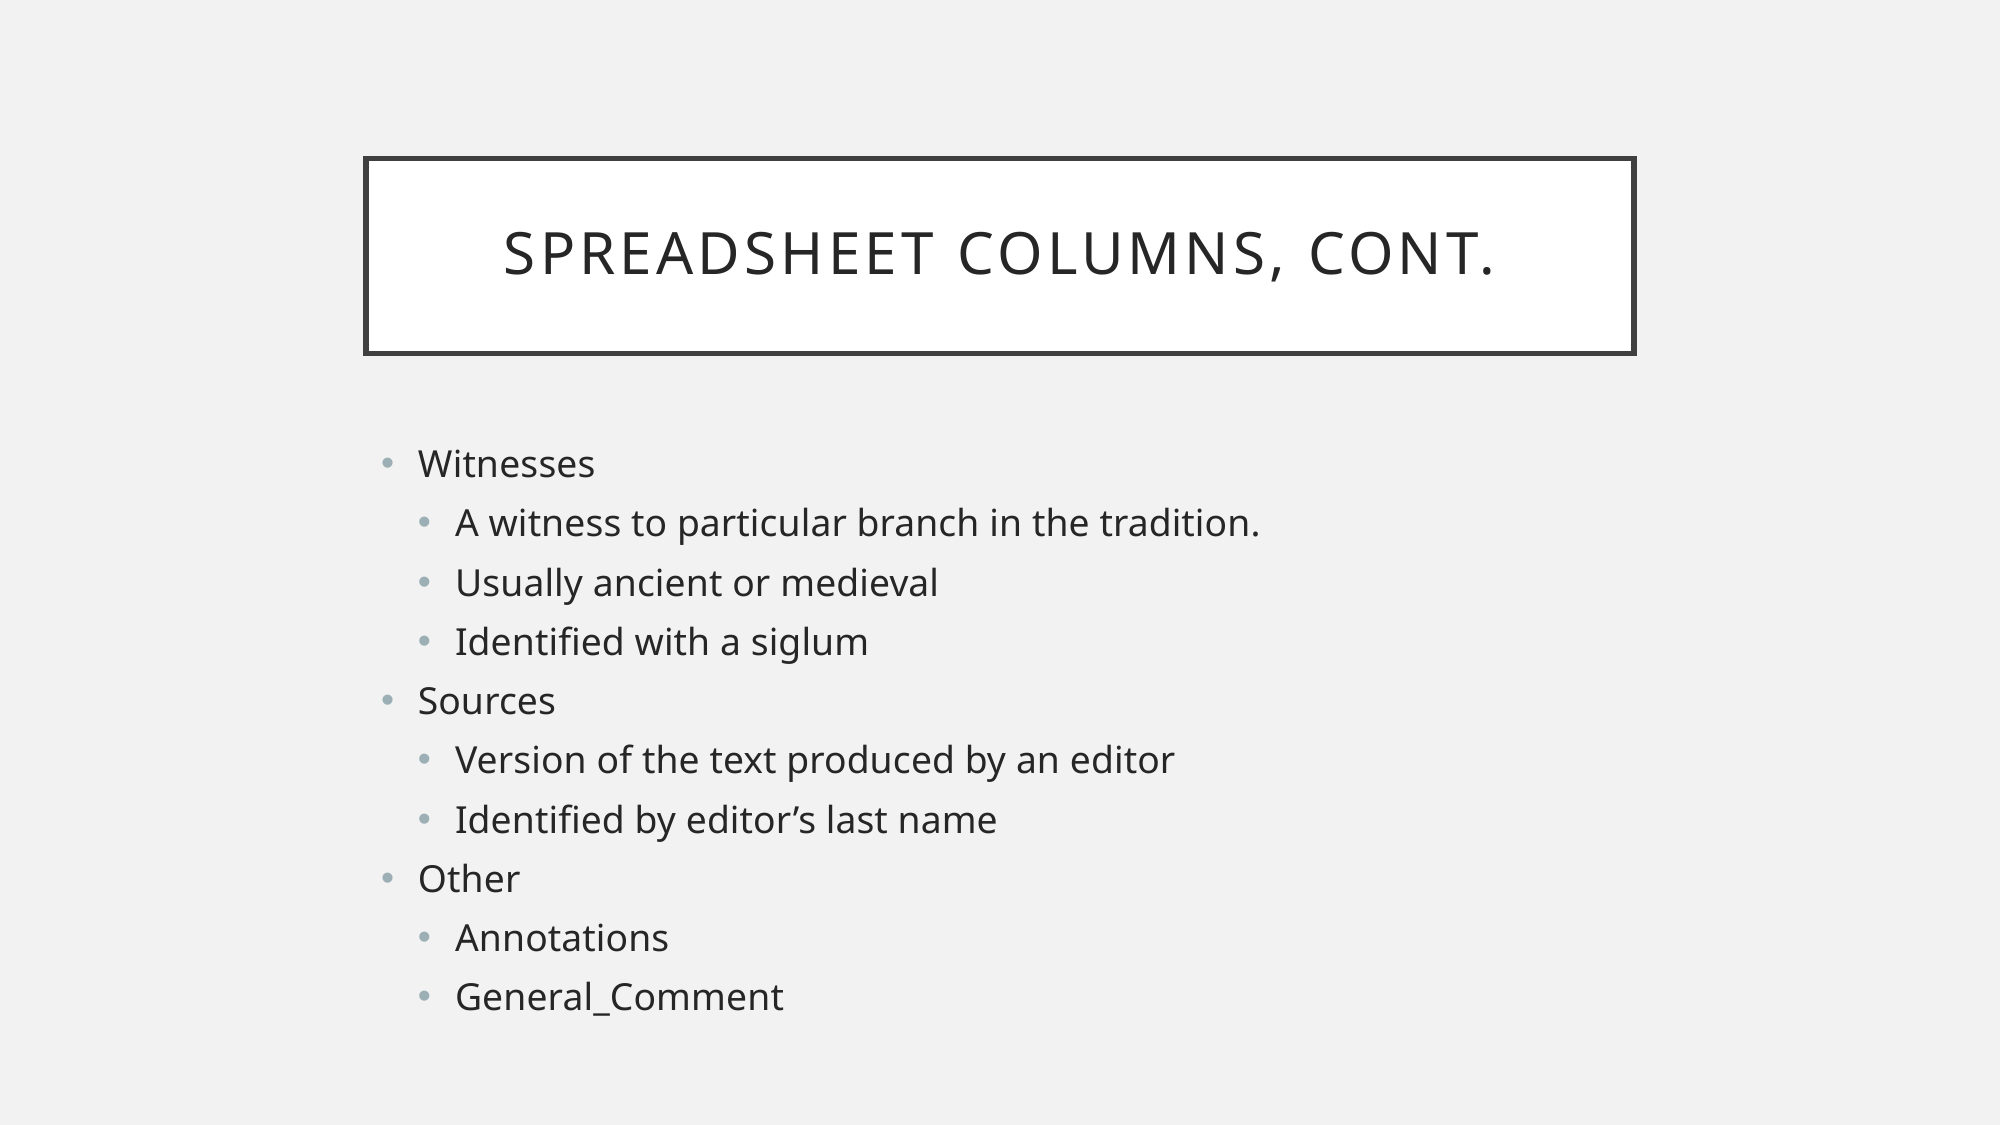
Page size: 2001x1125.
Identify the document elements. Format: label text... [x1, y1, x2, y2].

list Witnesses A witness to particular branch in the tradition. Usually ancient or medieval Identified with a siglum Sources Version of the text produced by an editor Identified by editor’s last name Other Annotations General_Comment [366, 432, 1634, 1032]
title Spreadsheet Columns, cont. [363, 156, 1637, 356]
